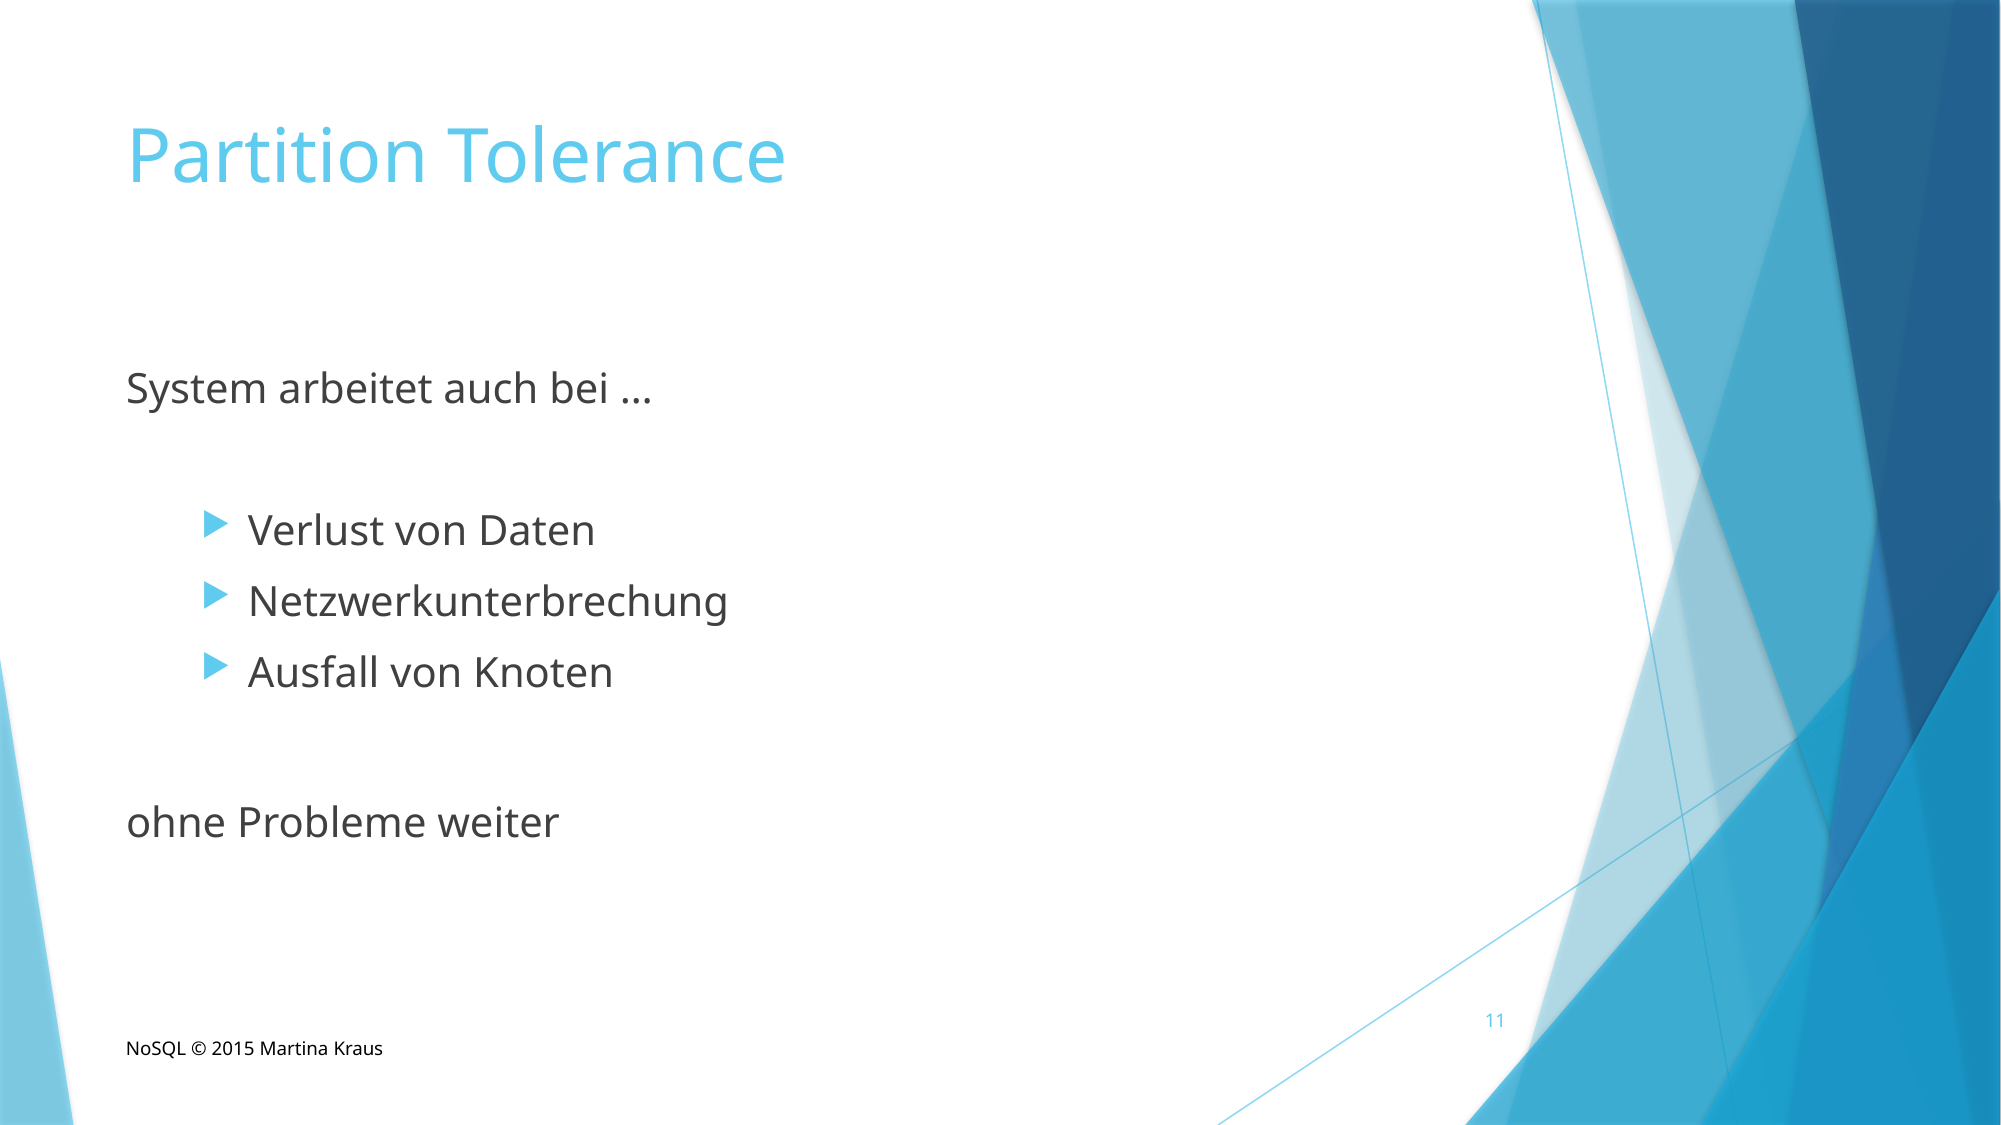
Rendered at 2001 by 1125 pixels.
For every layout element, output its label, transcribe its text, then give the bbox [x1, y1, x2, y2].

footer NoSQL © 2015 Martina Kraus [111, 1028, 1145, 1089]
list System arbeitet auch bei … Verlust von Daten Netzwerkunterbrechung Ausfall von Knoten ohne Probleme weiter [111, 354, 1522, 992]
slide_number 11 [1409, 991, 1522, 1051]
title Partition Tolerance [111, 99, 1522, 317]
